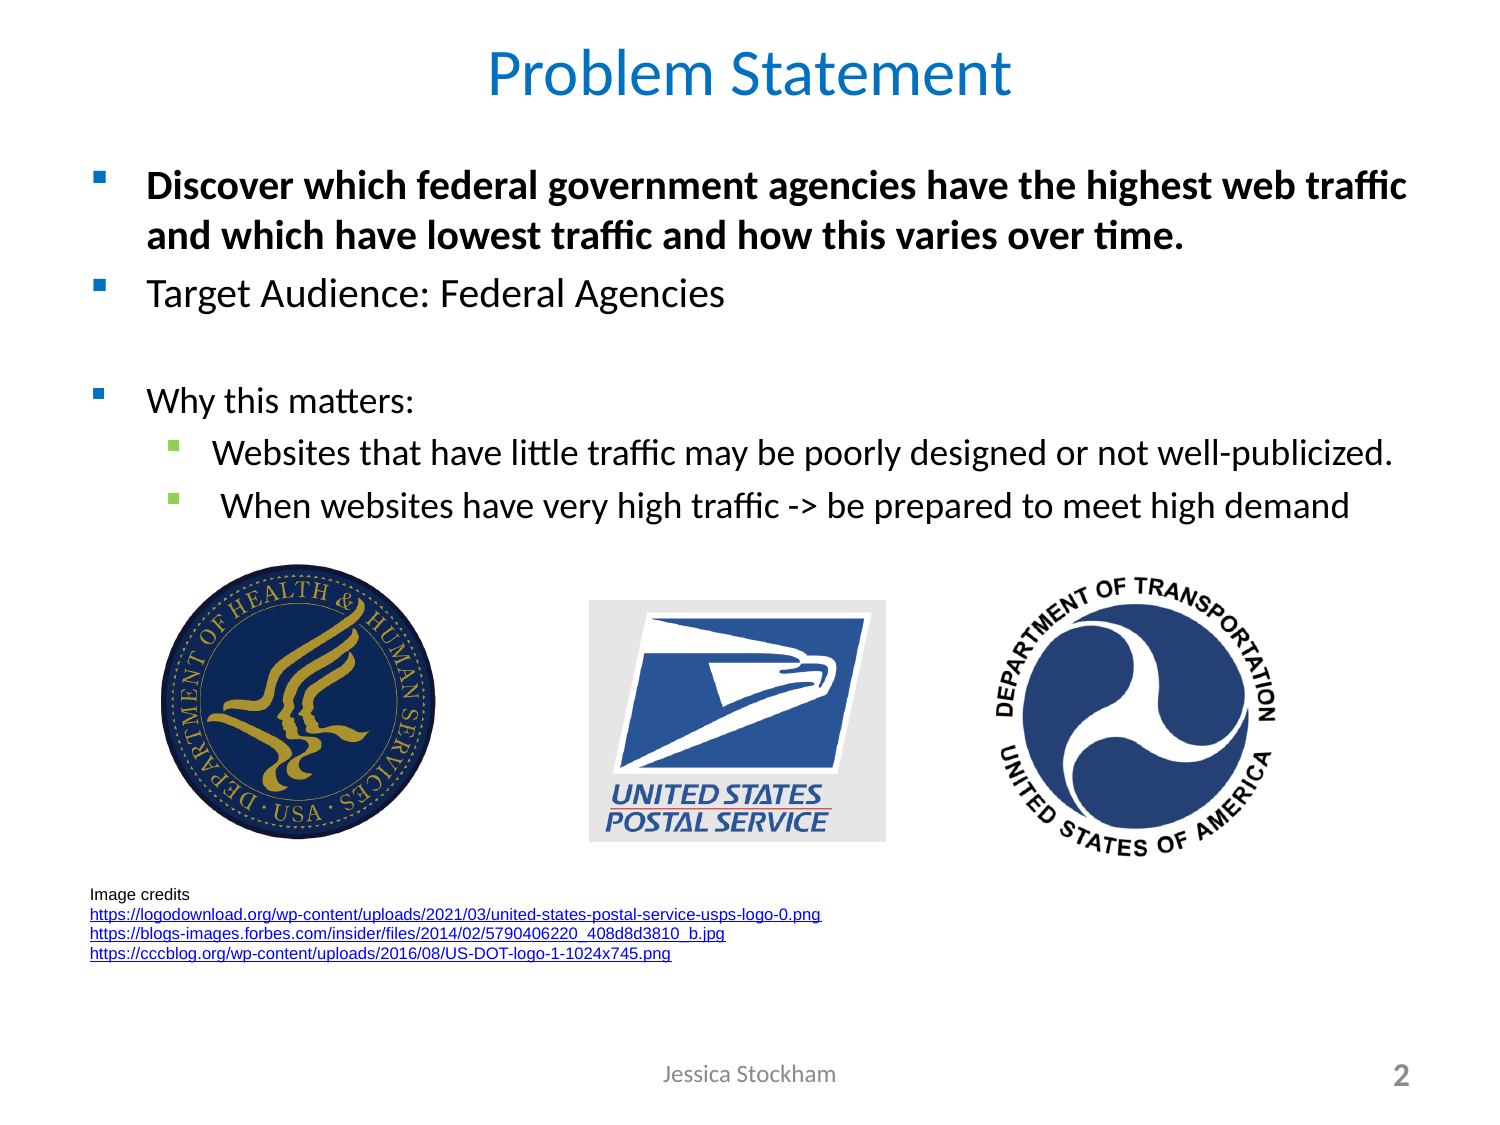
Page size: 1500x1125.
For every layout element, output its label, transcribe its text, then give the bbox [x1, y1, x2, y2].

picture [149, 551, 446, 846]
list Discover which federal government agencies have the highest web traffic and which have lowest traffic and how this varies over time. Target Audience: Federal Agencies Why this matters: Websites that have little traffic may be poorly designed or not well-publicized. When websites have very high traffic -> be prepared to meet high demand [75, 149, 1425, 1025]
picture [987, 572, 1284, 868]
footer Jessica Stockham [512, 1042, 988, 1103]
title Problem Statement [75, 19, 1425, 138]
slide_number 2 [1074, 1042, 1425, 1103]
picture [589, 600, 886, 842]
text_box Image credits https://logodownload.org/wp-content/uploads/2021/03/united-states-postal-service-usps-logo-0.png https://blogs-images.forbes.com/insider/files/2014/02/5790406220_408d8d3810_b.jpg https://cccblog.org/wp-content/uploads/2016/08/US-DOT-logo-1-1024x745.png [75, 875, 1400, 991]
